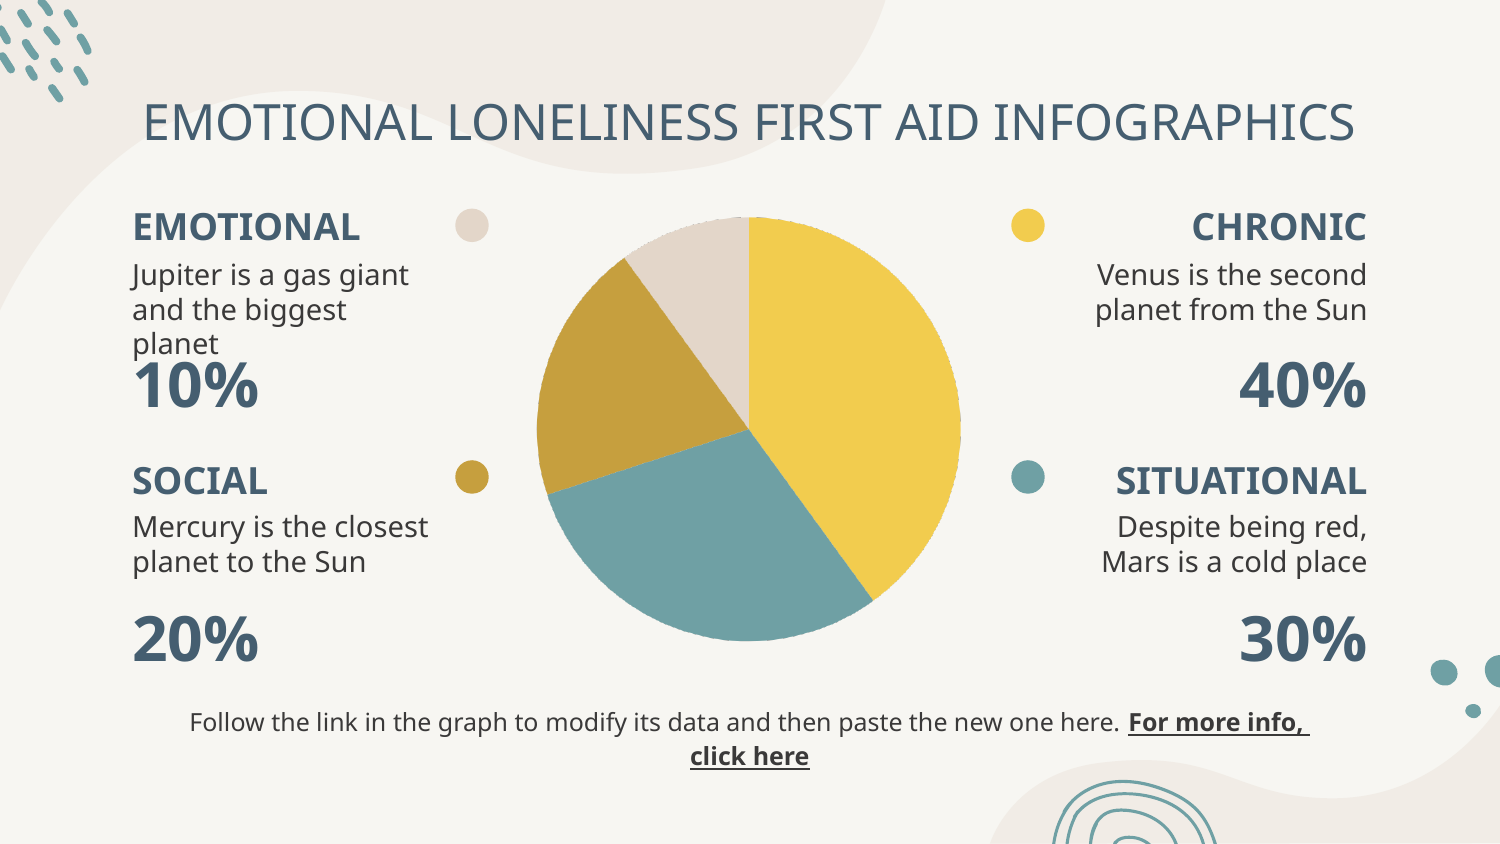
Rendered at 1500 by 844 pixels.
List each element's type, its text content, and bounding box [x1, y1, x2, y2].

text_box Follow the link in the graph to modify its data and then paste the new one here. For more info, click here [117, 691, 1383, 740]
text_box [116, 198, 489, 420]
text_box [1010, 198, 1383, 420]
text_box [1010, 452, 1383, 674]
title EMOTIONAL LONELINESS FIRST AID INFOGRAPHICS [116, 72, 1383, 167]
picture [513, 191, 984, 667]
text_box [116, 452, 489, 674]
